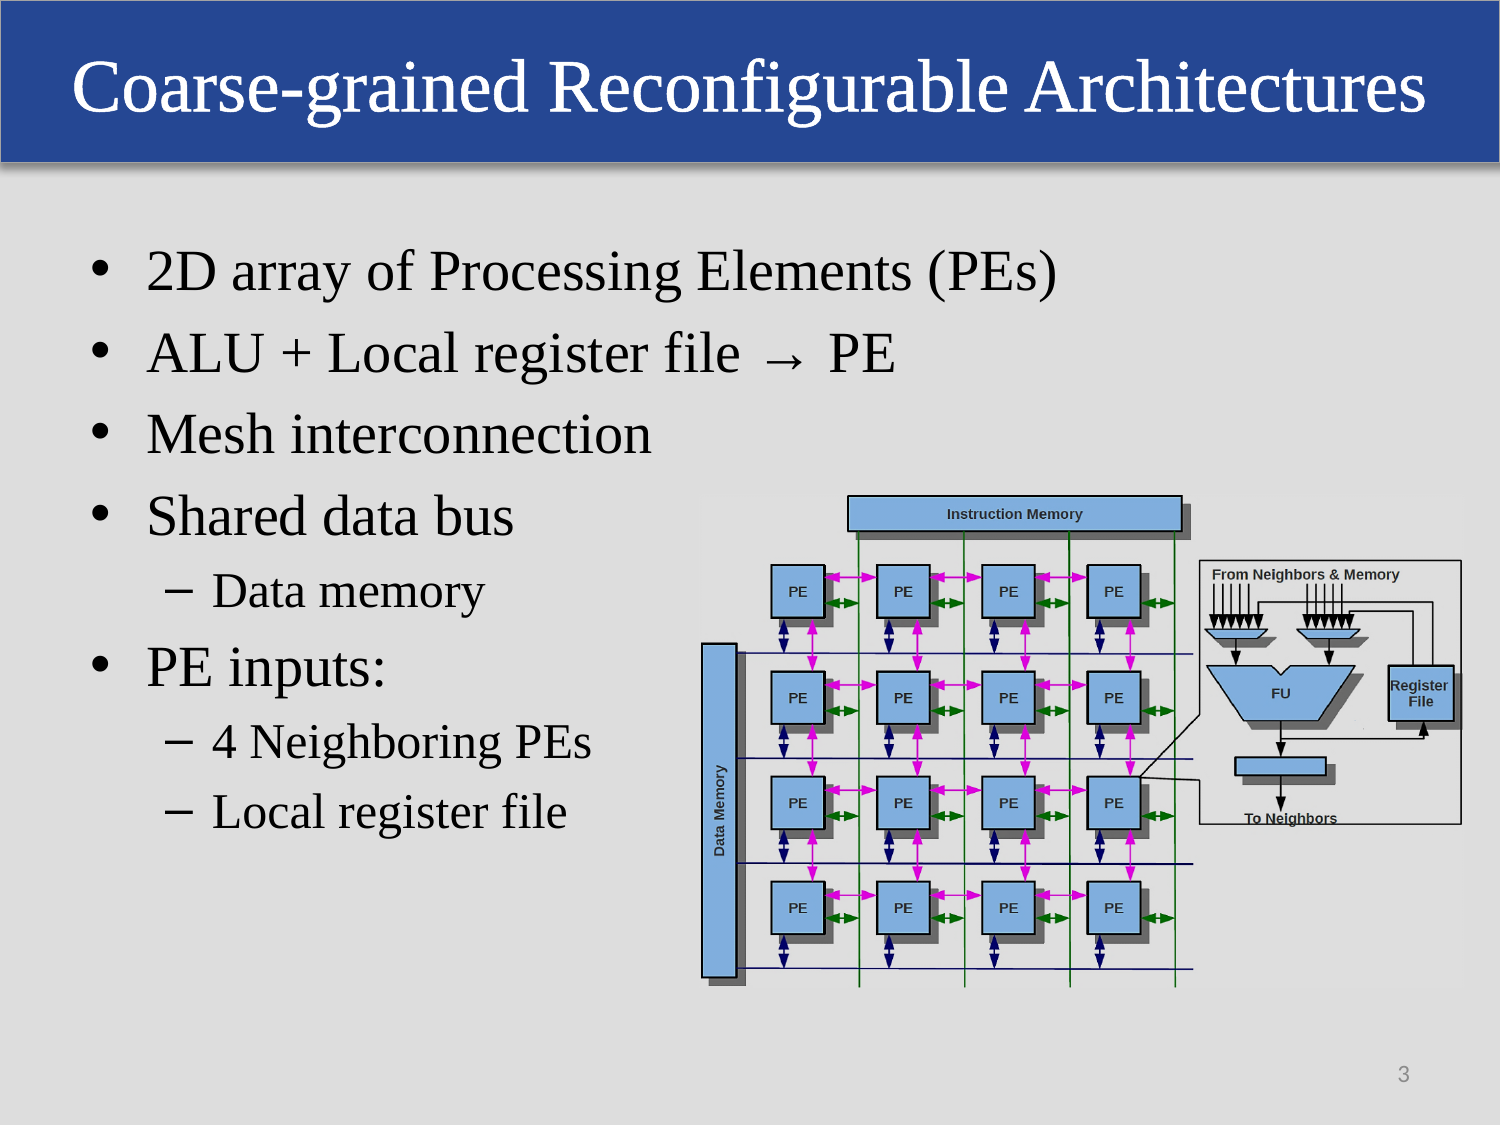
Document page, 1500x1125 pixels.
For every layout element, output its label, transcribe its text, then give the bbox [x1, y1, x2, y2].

title Coarse-grained Reconfigurable Architectures [0, 0, 1500, 163]
slide_number 3 [1074, 1042, 1425, 1103]
list 2D array of Processing Elements (PEs) ALU + Local register file → PE Mesh interconnection Shared data bus Data memory PE inputs: 4 Neighboring PEs Local register file [75, 224, 1413, 1000]
picture [699, 494, 1465, 988]
text_box 6 [692, 495, 1413, 1000]
